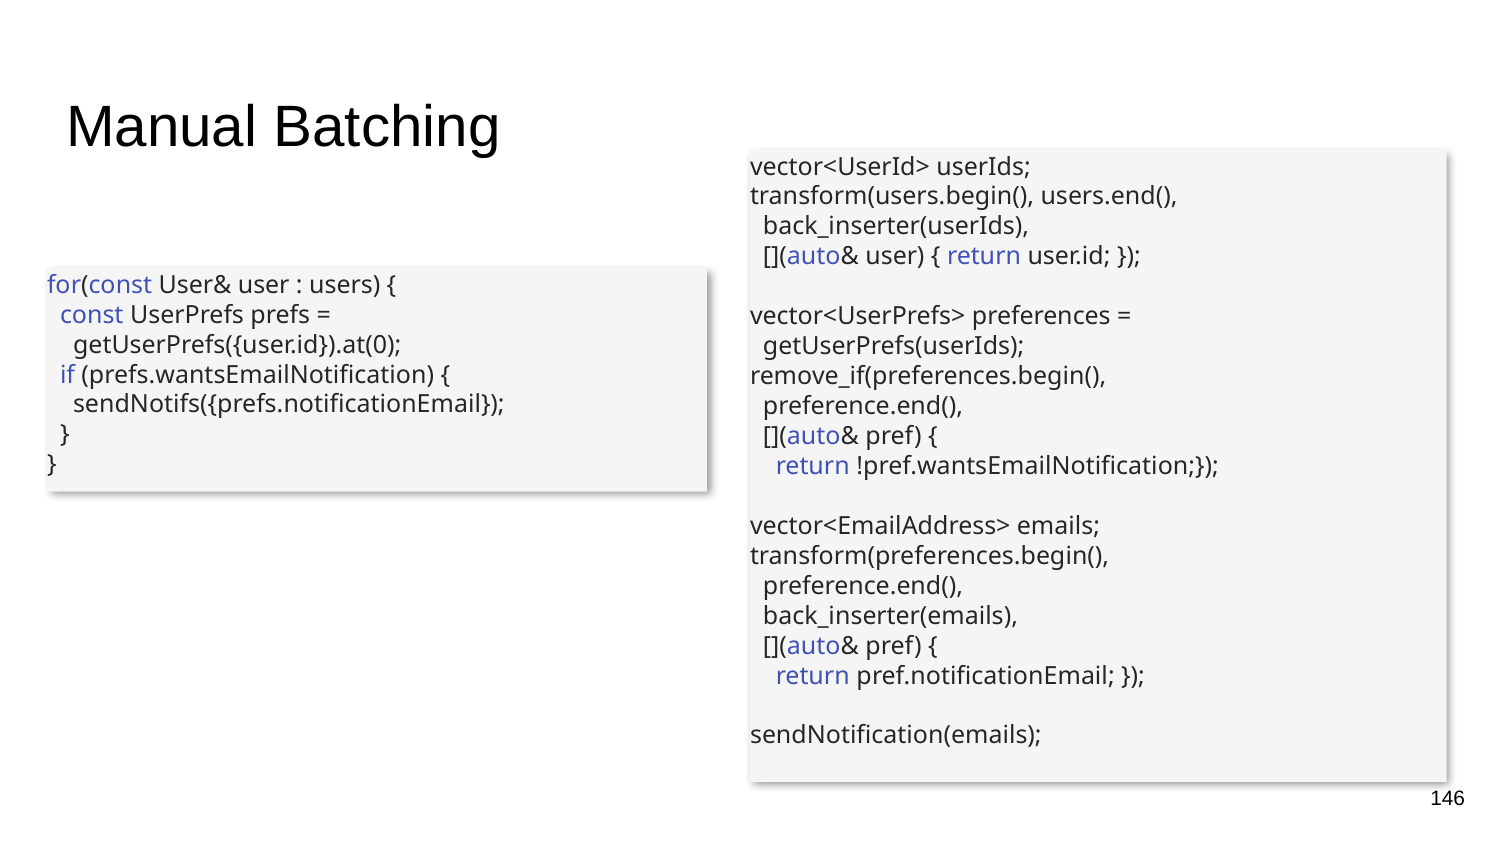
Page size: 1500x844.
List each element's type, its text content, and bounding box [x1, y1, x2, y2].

title Manual Batching [51, 72, 1449, 167]
text_box for(const User& user : users) { const UserPrefs prefs = getUserPrefs({user.id}).at(0); if (prefs.wantsEmailNotification) { sendNotifs({prefs.notificationEmail}); } } [45, 266, 709, 494]
text_box vector<UserId> userIds; transform(users.begin(), users.end(), back_inserter(userIds), [](auto& user) { return user.id; }); vector<UserPrefs> preferences = getUserPrefs(userIds); remove_if(preferences.begin(), preference.end(), [](auto& pref) { return !pref.wantsEmailNotification;}); vector<EmailAddress> emails; transform(preferences.begin(), preference.end(), back_inserter(emails), [](auto& pref) { return pref.notificationEmail; }); sendNotification(emails); [748, 148, 1449, 784]
slide_number 146 [1389, 764, 1480, 830]
